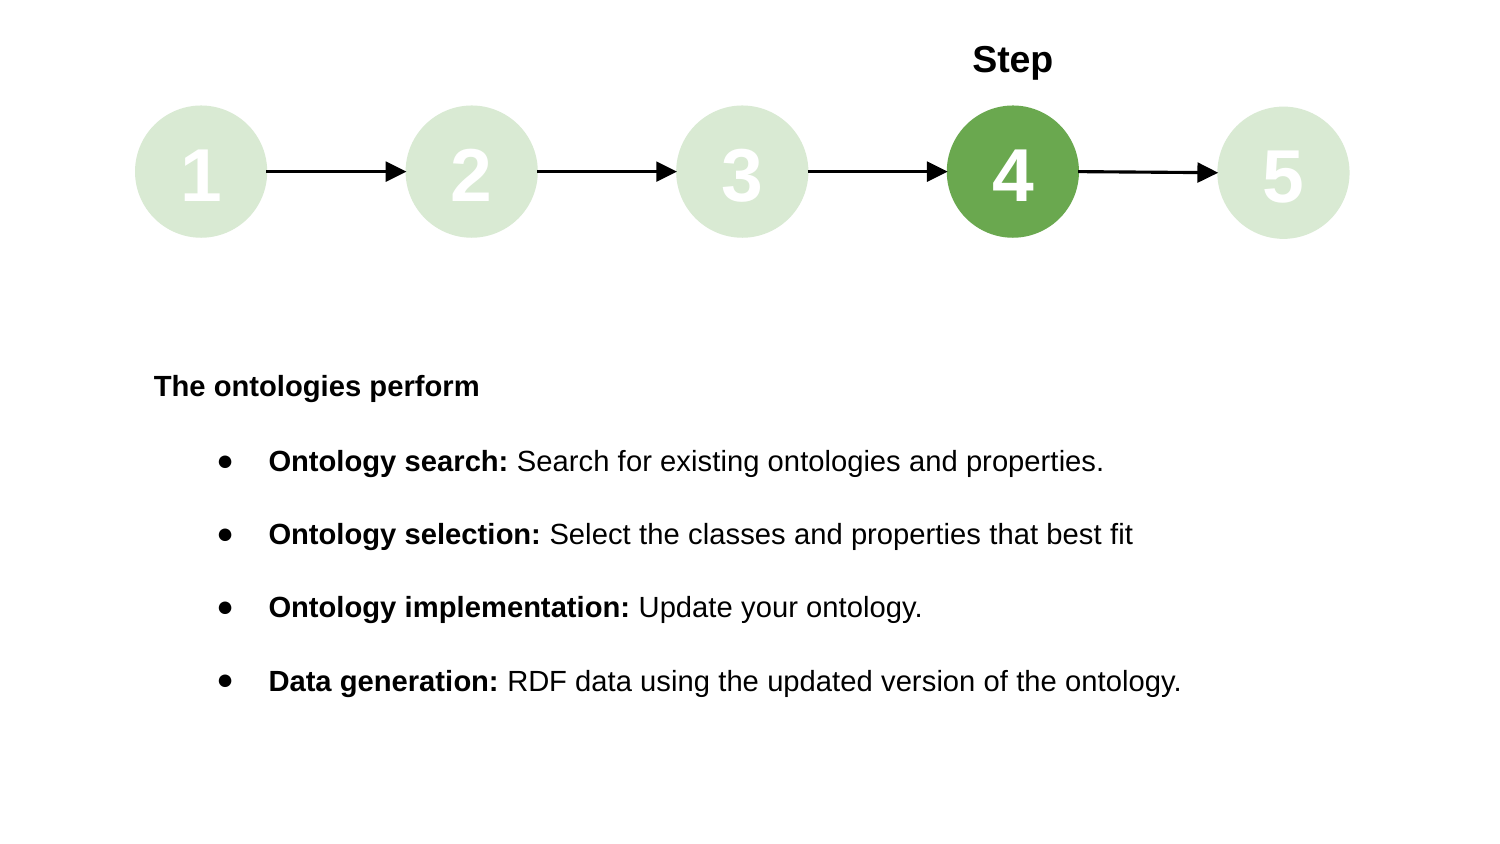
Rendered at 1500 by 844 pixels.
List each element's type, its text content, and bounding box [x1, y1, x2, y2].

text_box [135, 19, 1350, 239]
text_box The ontologies perform Ontology search: Search for existing ontologies and properties. Ontology selection: Select the classes and properties that best fit Ontology implementation: Update your ontology. Data generation: RDF data using the updated version of the ontology. [138, 334, 1352, 787]
